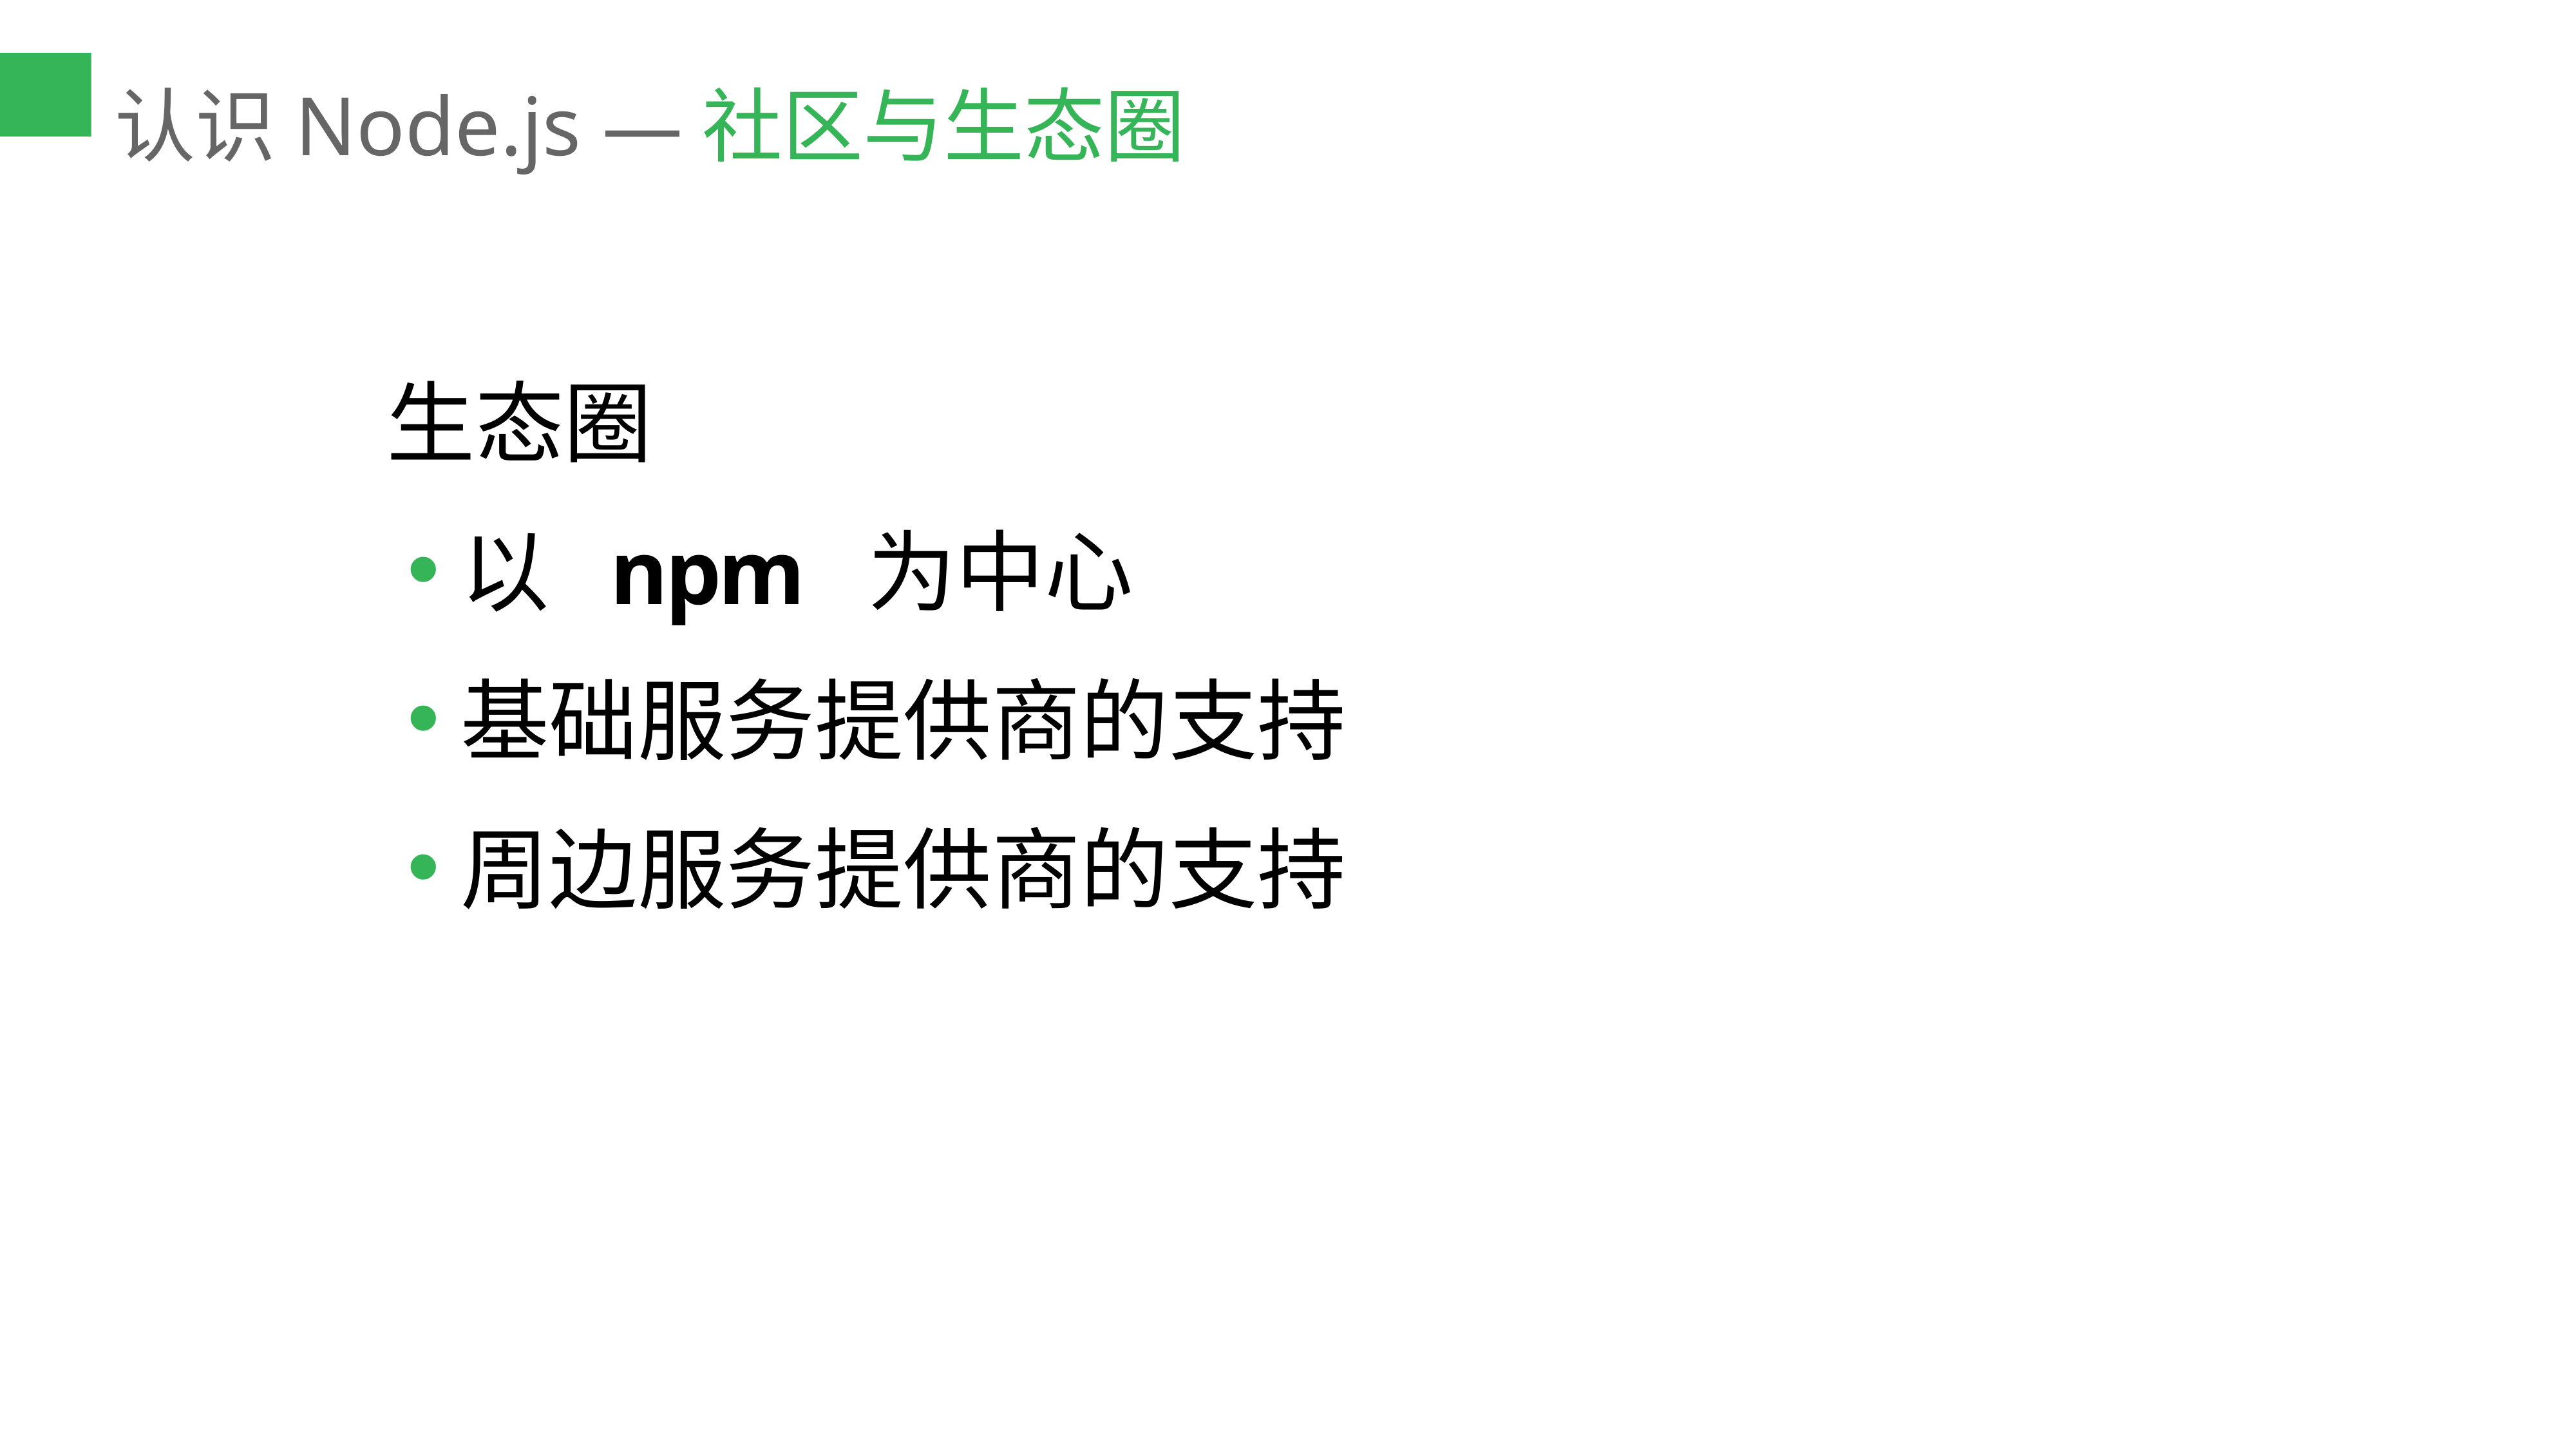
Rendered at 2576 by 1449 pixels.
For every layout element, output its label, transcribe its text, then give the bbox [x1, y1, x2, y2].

title 认识Node.js —社区与生态圈 [115, 88, 2546, 172]
subtitle 生态圈 以 npm 为中心 基础服务提供商的支持 周边服务提供商的支持 [386, 324, 1960, 1295]
picture [0, 53, 91, 137]
